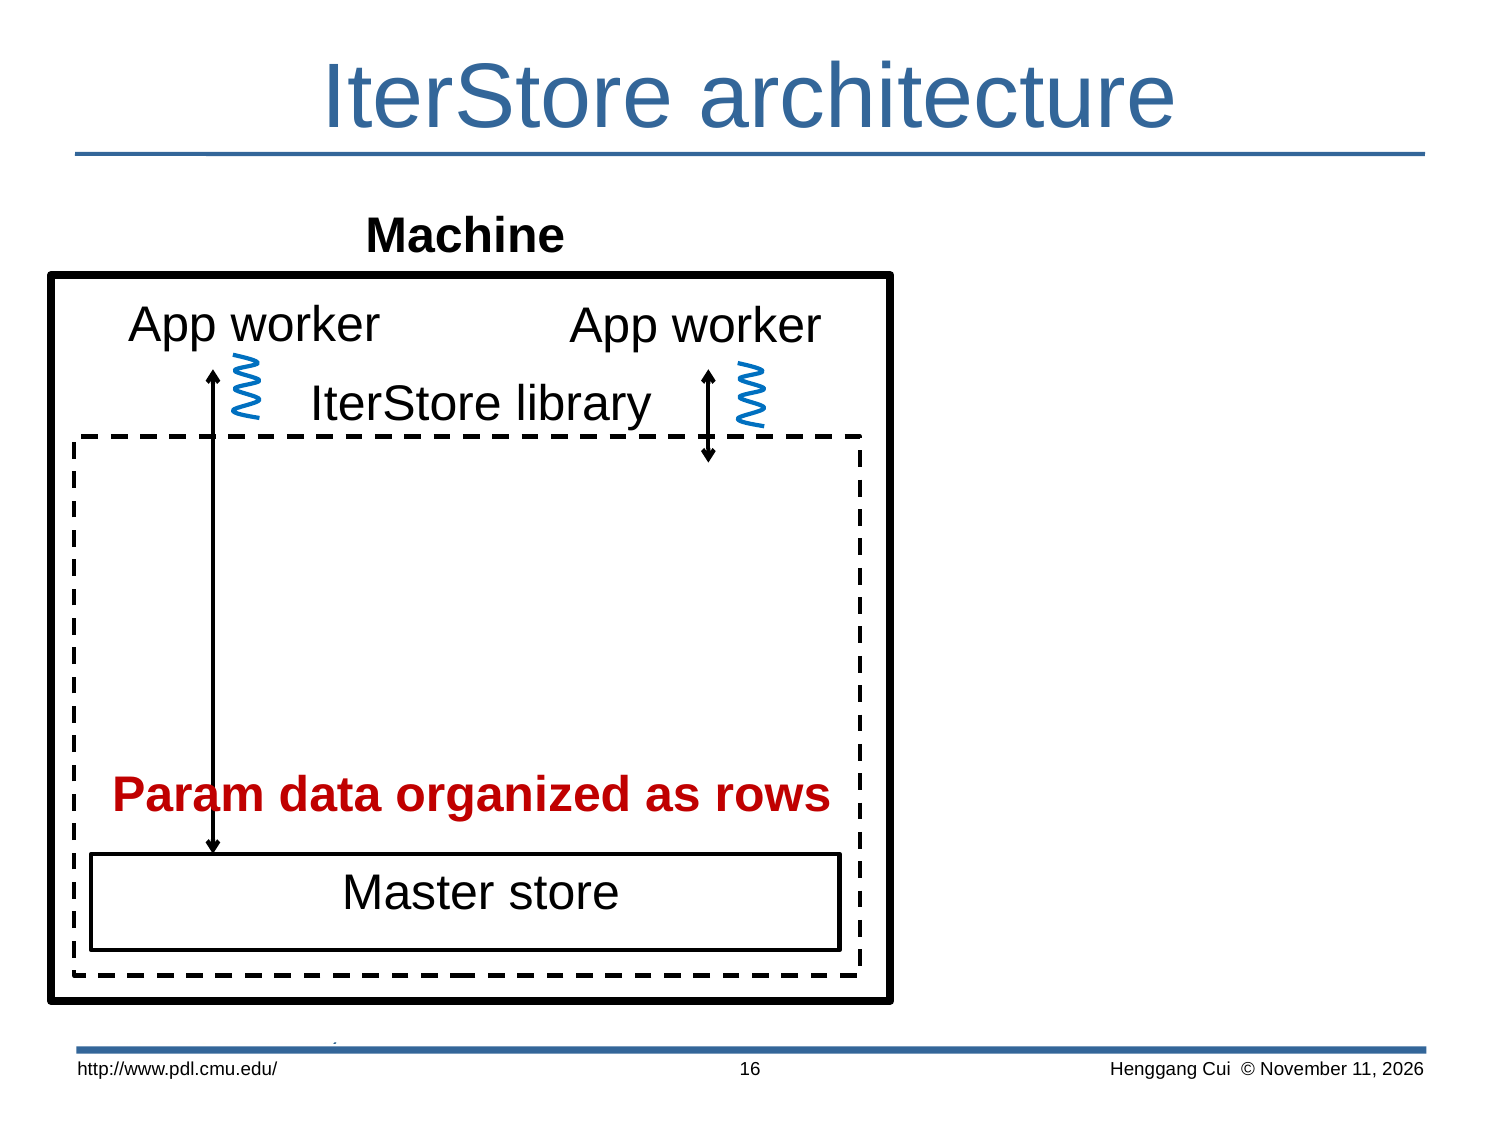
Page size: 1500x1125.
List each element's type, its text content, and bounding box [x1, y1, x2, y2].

text_box App worker [97, 283, 412, 359]
text_box [72, 434, 862, 978]
text_box [0, 935, 404, 1043]
text_box [49, 273, 892, 1003]
footer http://www.pdl.cmu.edu/ [60, 1048, 436, 1112]
slide_number 16 [603, 1048, 897, 1084]
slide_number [1059, 1048, 1442, 1112]
text_box App worker [544, 284, 848, 360]
text_box Param data organized as rows [218, 754, 874, 829]
title IterStore architecture [0, 34, 1500, 147]
text_box [232, 359, 260, 418]
text_box [737, 363, 765, 427]
text_box Param data organized as rows [97, 754, 208, 829]
text_box [89, 852, 842, 952]
text_box Master store [281, 852, 681, 927]
text_box Machine [245, 195, 686, 271]
text_box IterStore library [287, 362, 675, 438]
